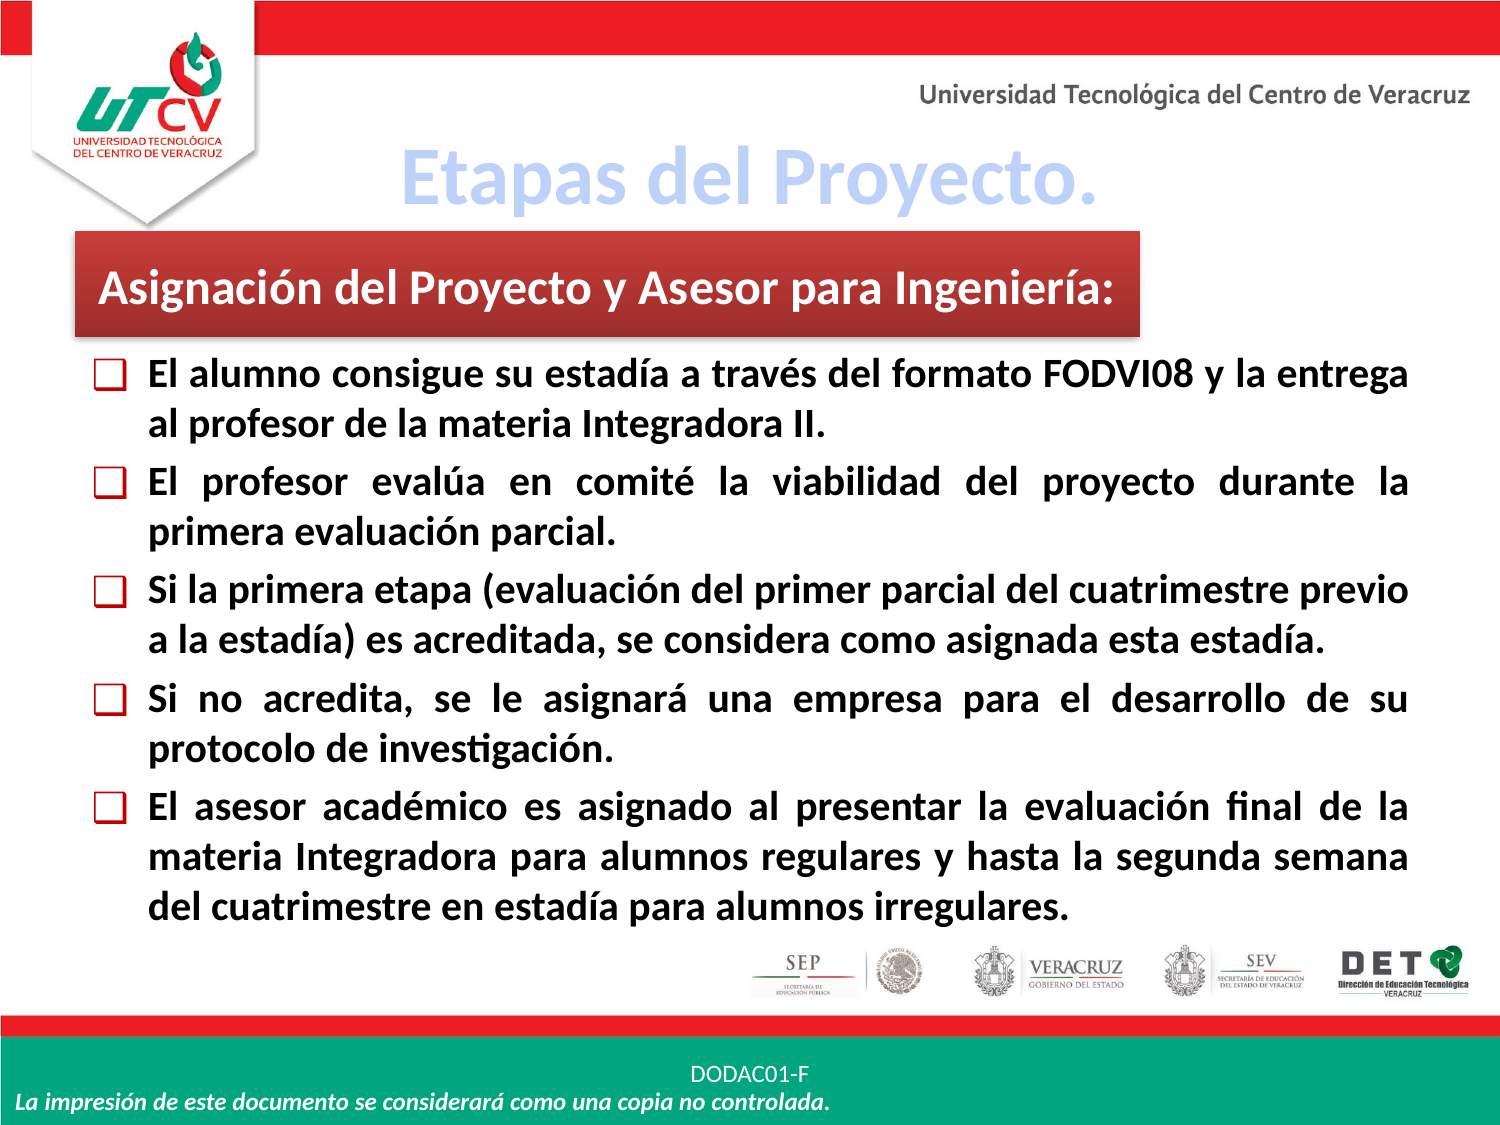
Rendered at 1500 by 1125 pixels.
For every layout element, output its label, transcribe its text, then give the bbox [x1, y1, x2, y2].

list El alumno consigue su estadía a través del formato FODVI08 y la entrega al profesor de la materia Integradora II. El profesor evalúa en comité la viabilidad del proyecto durante la primera evaluación parcial. Si la primera etapa (evaluación del primer parcial del cuatrimestre previo a la estadía) es acreditada, se considera como asignada esta estadía. Si no acredita, se le asignará una empresa para el desarrollo de su protocolo de investigación. El asesor académico es asignado al presentar la evaluación final de la materia Integradora para alumnos regulares y hasta la segunda semana del cuatrimestre en estadía para alumnos irregulares. [76, 338, 1425, 987]
text_box Etapas del Proyecto. [381, 113, 1120, 230]
picture [0, 0, 1500, 1125]
list Asignación del Proyecto y Asesor para Ingeniería: [75, 231, 1140, 337]
footer DODAC01-F [512, 1042, 988, 1103]
